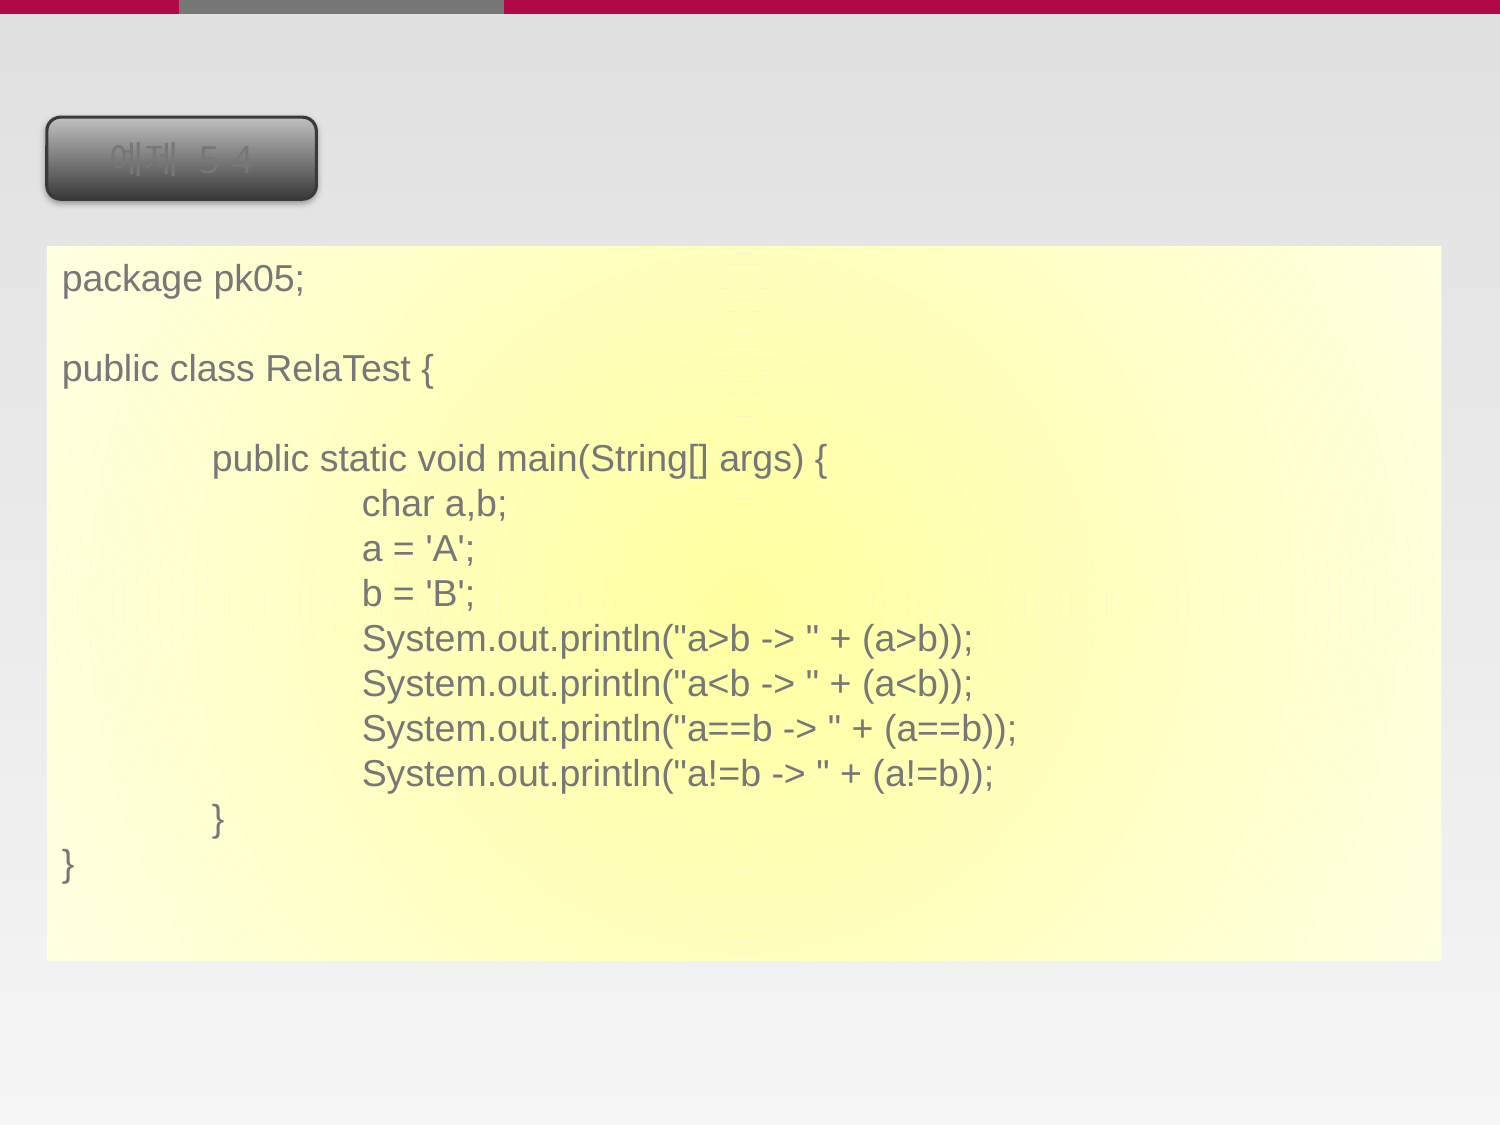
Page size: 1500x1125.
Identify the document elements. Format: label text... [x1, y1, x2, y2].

text_box package pk05; public class RelaTest { public static void main(String[] args) { char a,b; a = 'A'; b = 'B'; System.out.println("a>b -> " + (a>b)); System.out.println("a<b -> " + (a<b)); System.out.println("a==b -> " + (a==b)); System.out.println("a!=b -> " + (a!=b)); } } [46, 246, 1442, 961]
text_box 예제 5-4 [45, 115, 318, 201]
